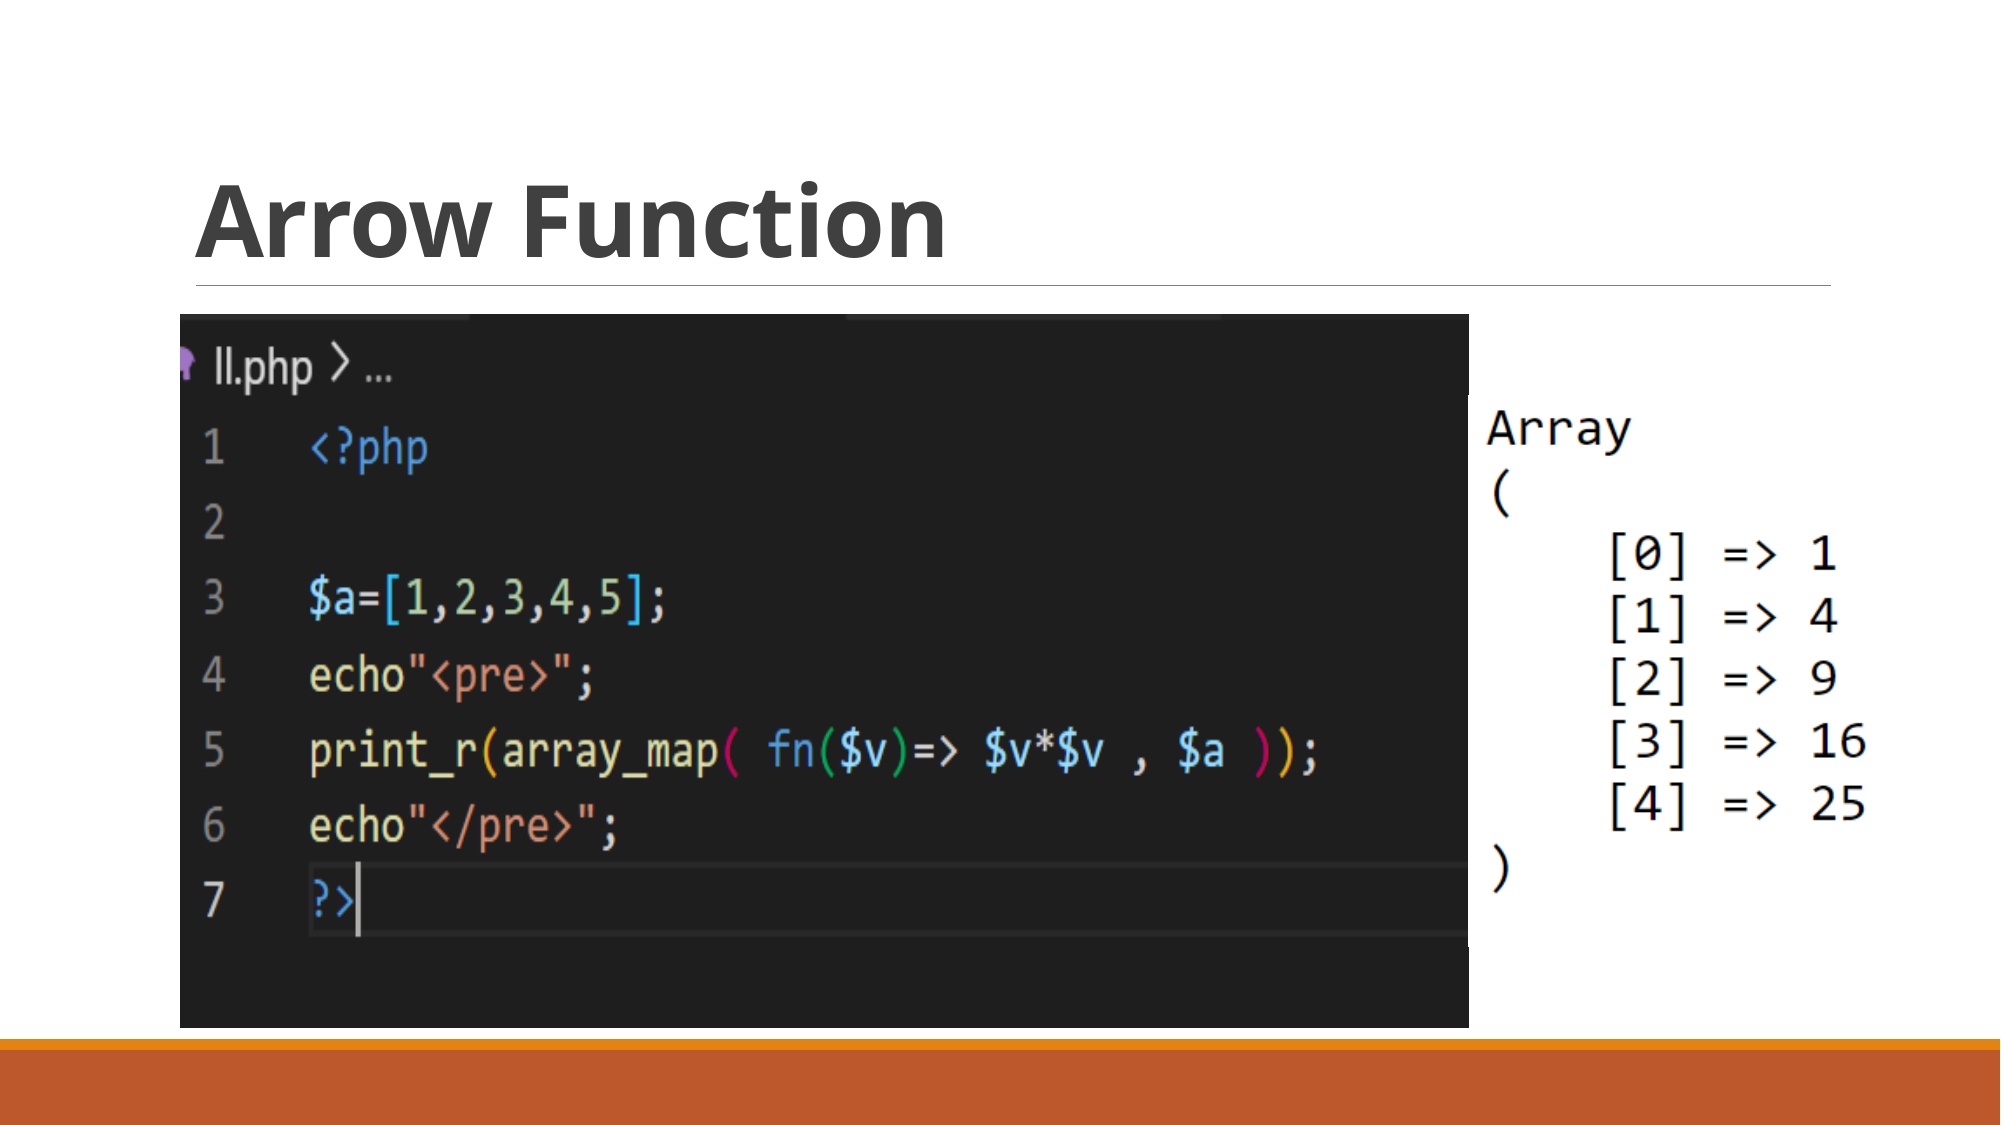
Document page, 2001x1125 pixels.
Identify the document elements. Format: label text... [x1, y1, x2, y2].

title Arrow Function [180, 47, 1830, 285]
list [179, 313, 1469, 1029]
picture [1467, 394, 1954, 948]
